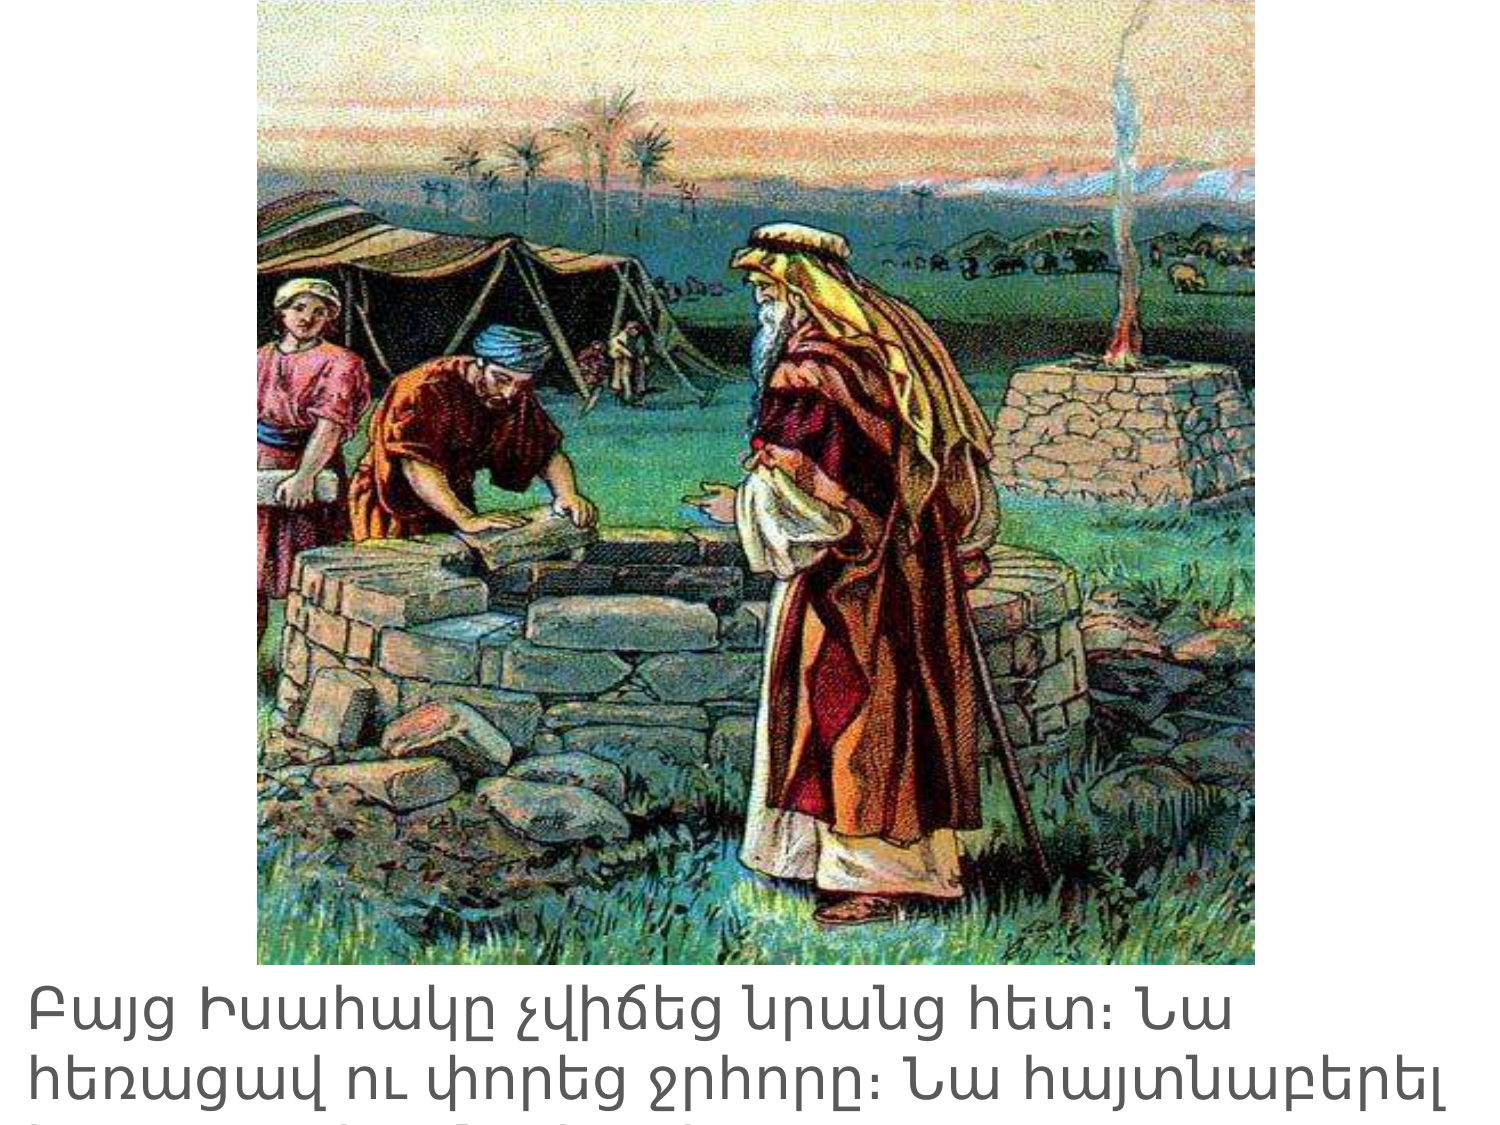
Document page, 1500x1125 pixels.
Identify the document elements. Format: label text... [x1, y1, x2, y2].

picture [256, 0, 1256, 965]
text_box Բայց Իսահակը չվիճեց նրանց հետ։ Նա հեռացավ ու փորեց ջրհորը։ Նա հայտնաբերել է քաղցրահամ ջրի ջրհոր: [11, 964, 1500, 1125]
